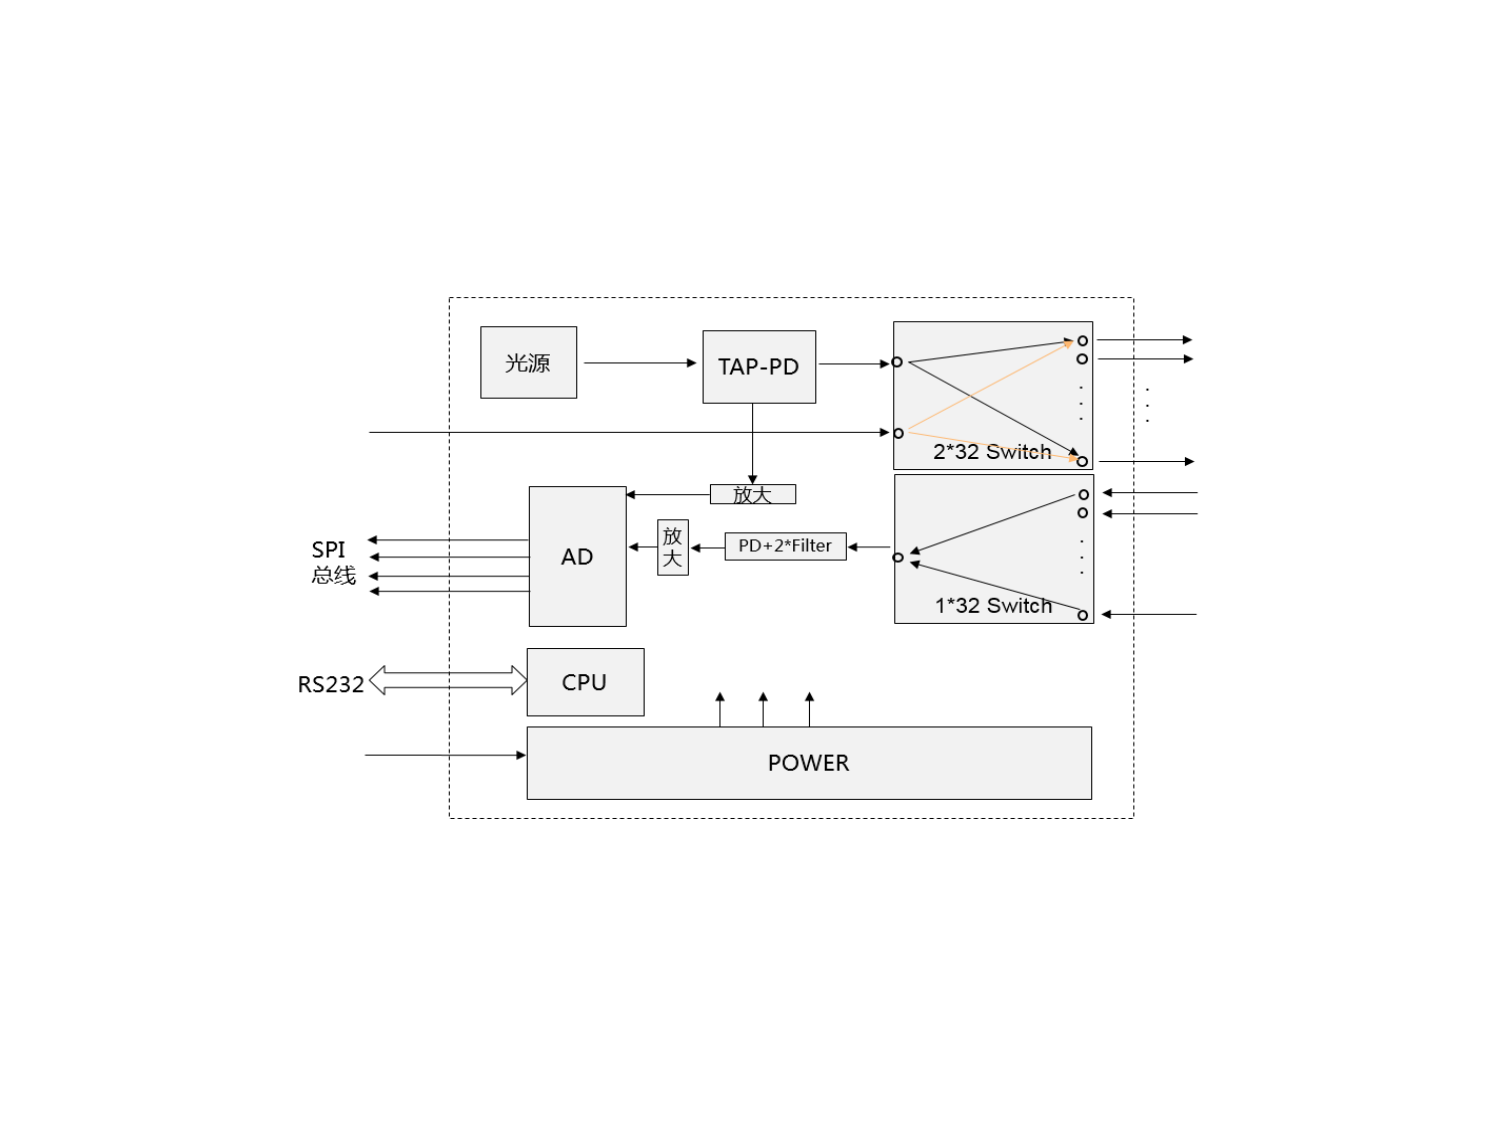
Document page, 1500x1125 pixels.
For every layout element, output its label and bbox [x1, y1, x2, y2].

picture [294, 278, 1206, 821]
